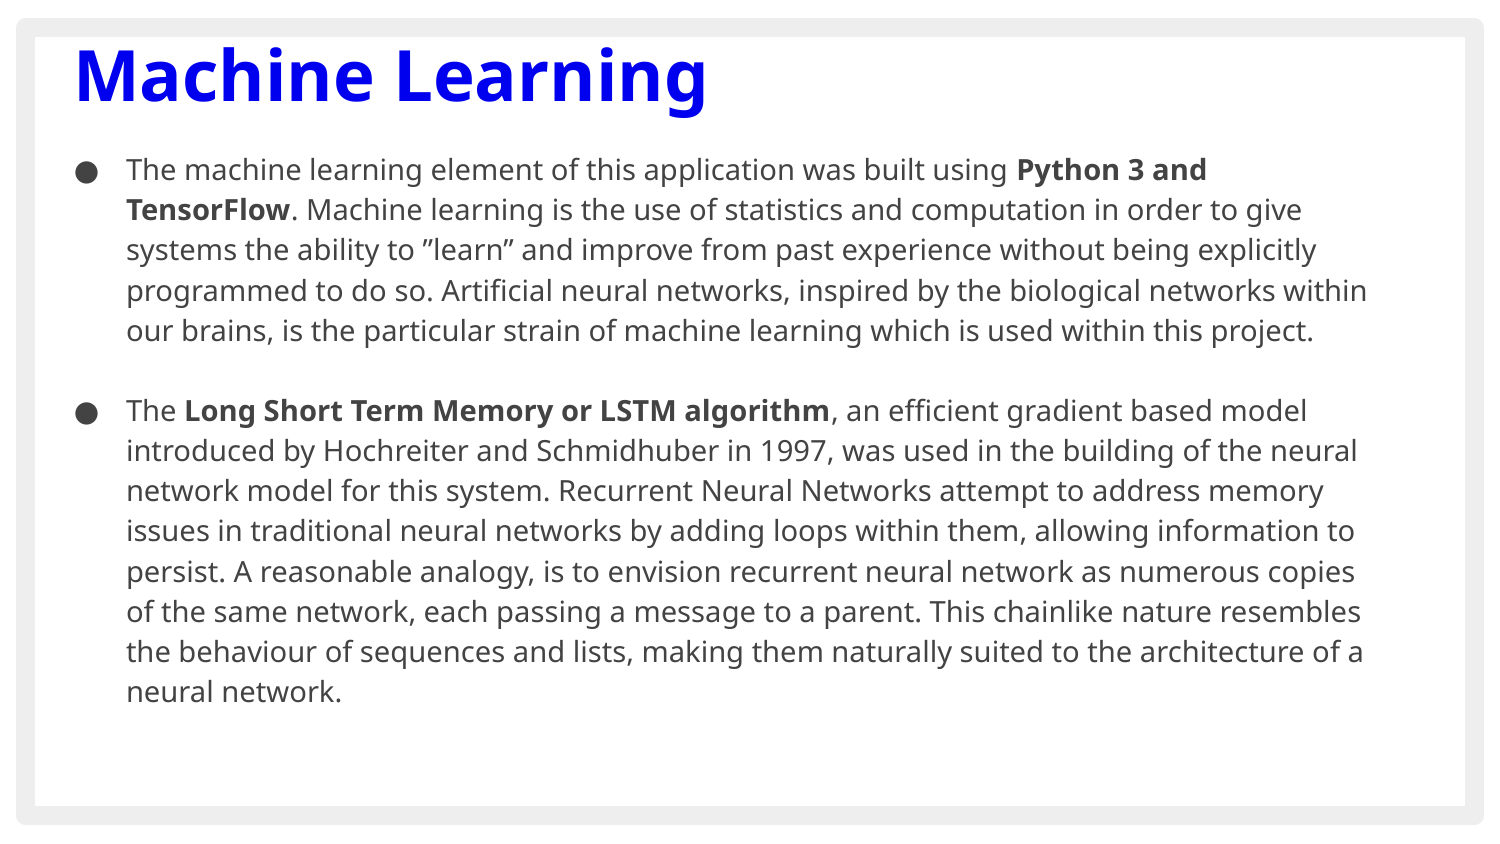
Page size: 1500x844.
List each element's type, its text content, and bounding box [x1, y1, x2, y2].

text_box [25, 27, 1475, 816]
title Machine Learning [58, 56, 1031, 131]
text_box The machine learning element of this application was built using Python 3 and TensorFlow. Machine learning is the use of statistics and computation in order to give systems the ability to ”learn” and improve from past experience without being explicitly programmed to do so. Artificial neural networks, inspired by the biological networks within our brains, is the particular strain of machine learning which is used within this project. The Long Short Term Memory or LSTM algorithm, an efficient gradient based model introduced by Hochreiter and Schmidhuber in 1997, was used in the building of the neural network model for this system. Recurrent Neural Networks attempt to address memory issues in traditional neural networks by adding loops within them, allowing information to persist. A reasonable analogy, is to envision recurrent neural network as numerous copies of the same network, each passing a message to a parent. This chainlike nature resembles the behaviour of sequences and lists, making them naturally suited to the architecture of a neural network. [36, 131, 1400, 810]
